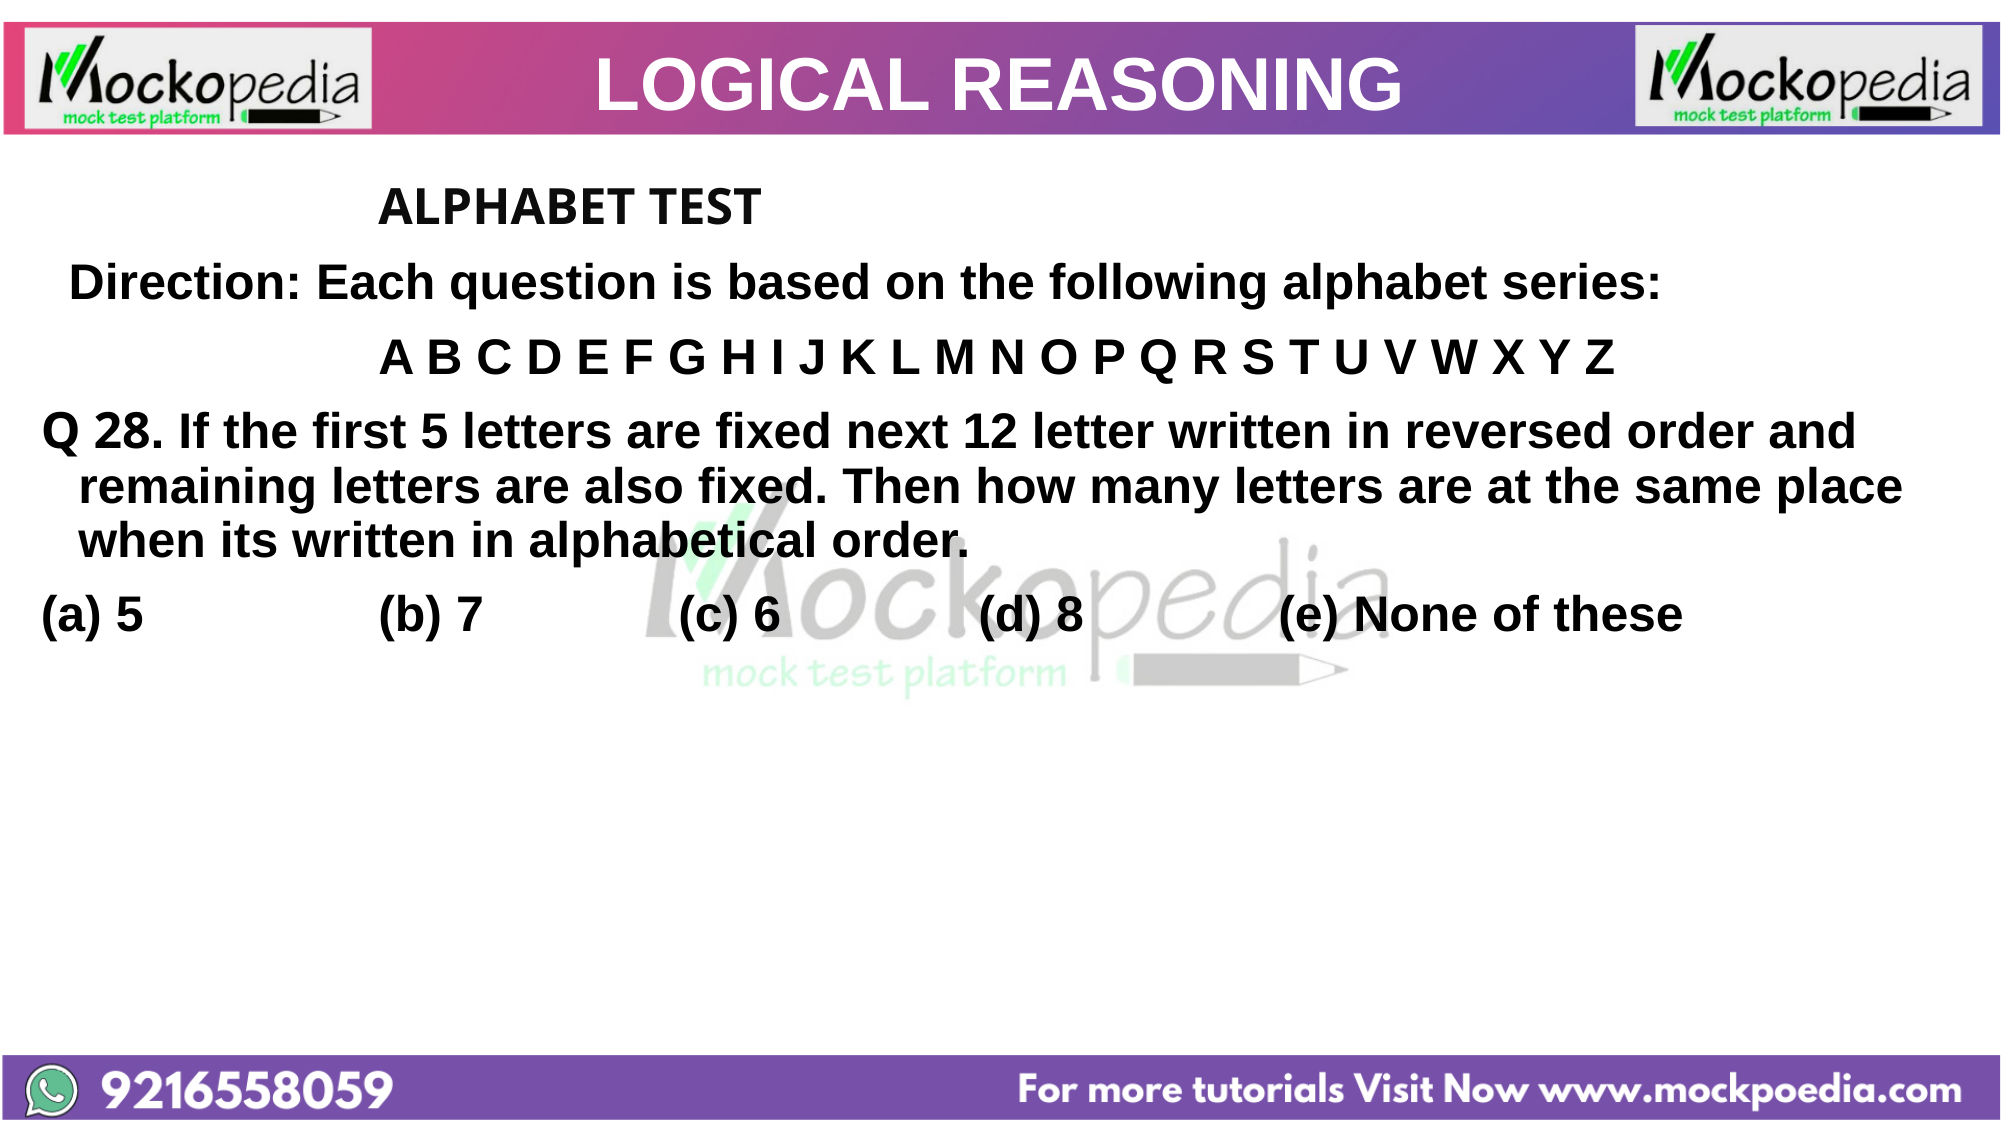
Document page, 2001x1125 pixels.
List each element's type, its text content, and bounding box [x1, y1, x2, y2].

picture [0, 0, 2001, 1125]
title LOGICAL REASONING [41, 31, 1959, 142]
list ALPHABET TEST Direction: Each question is based on the following alphabet series: A B C D E F G H I J K L M N O P Q R S T U V W X Y Z Q 28. If the first 5 letters are fixed next 12 letter written in reversed order and remaining letters are also fixed. Then how many letters are at the same place when its written in alphabetical order. (a) 5 (b) 7 (c) 6 (d) 8 (e) None of these [25, 173, 1951, 1051]
